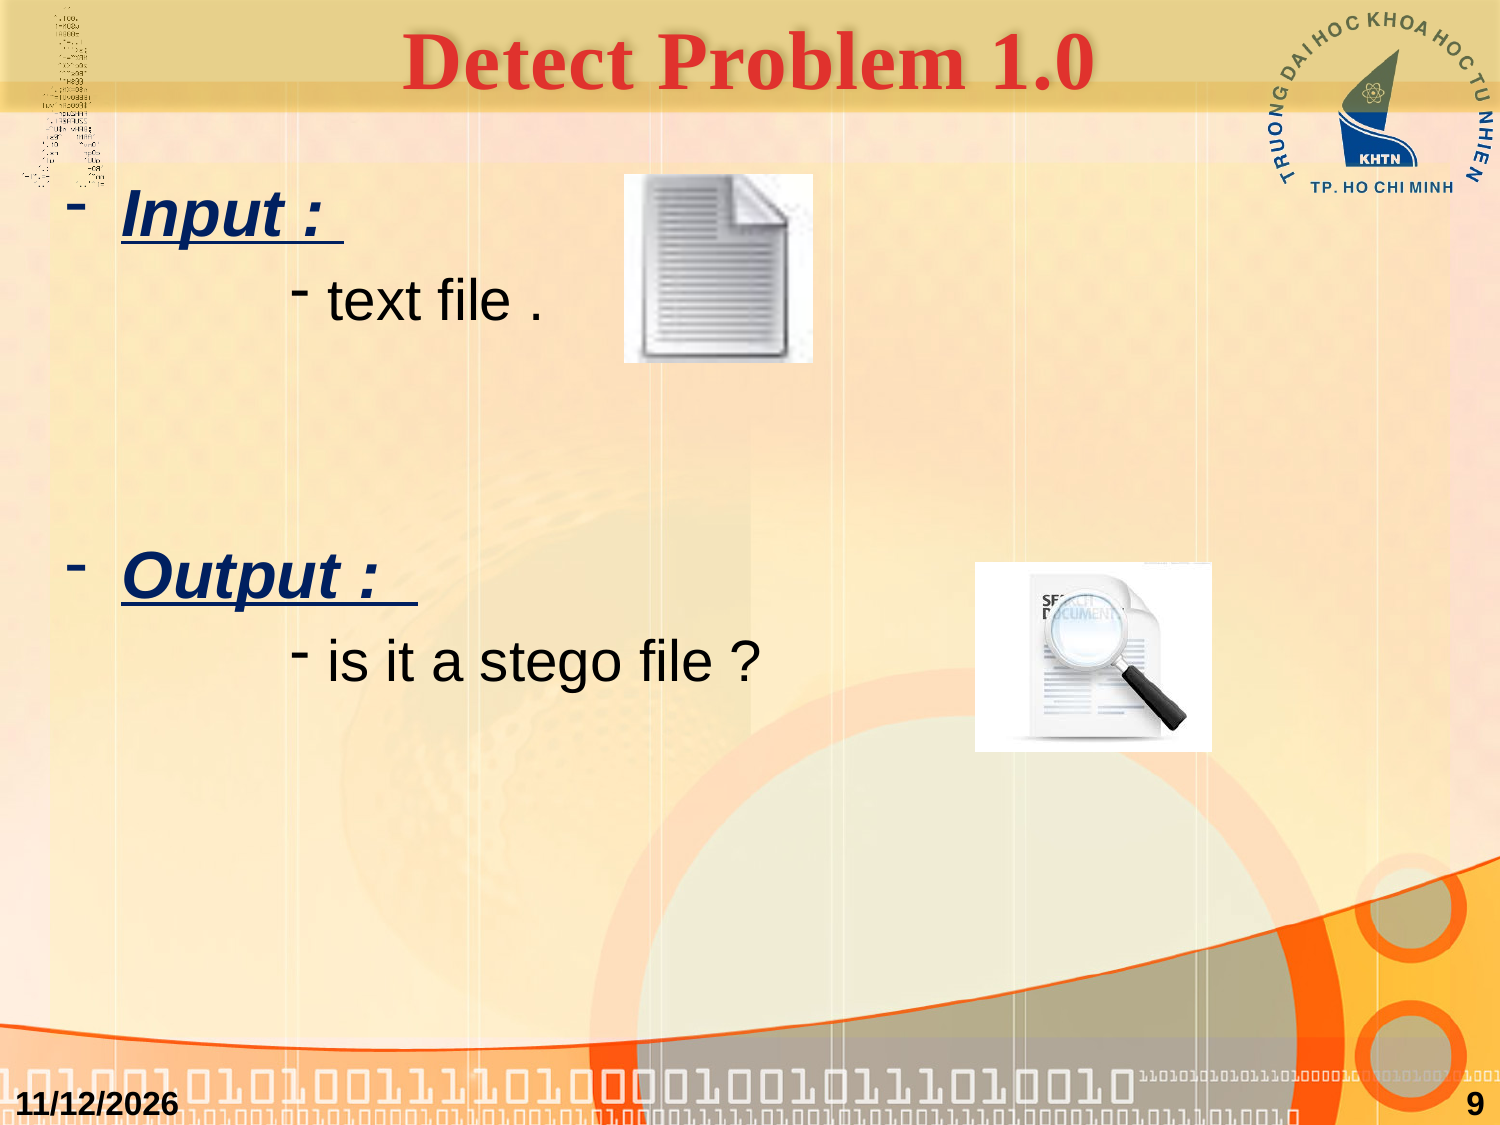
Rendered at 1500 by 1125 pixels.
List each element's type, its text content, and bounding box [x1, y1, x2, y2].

title Detect Problem 1.0 [0, 0, 1500, 113]
list Input : text file . Output : is it a stego file ? [49, 162, 1451, 1038]
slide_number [0, 1074, 313, 1113]
picture [0, 113, 1500, 1125]
slide_number 9 [1187, 1074, 1500, 1113]
